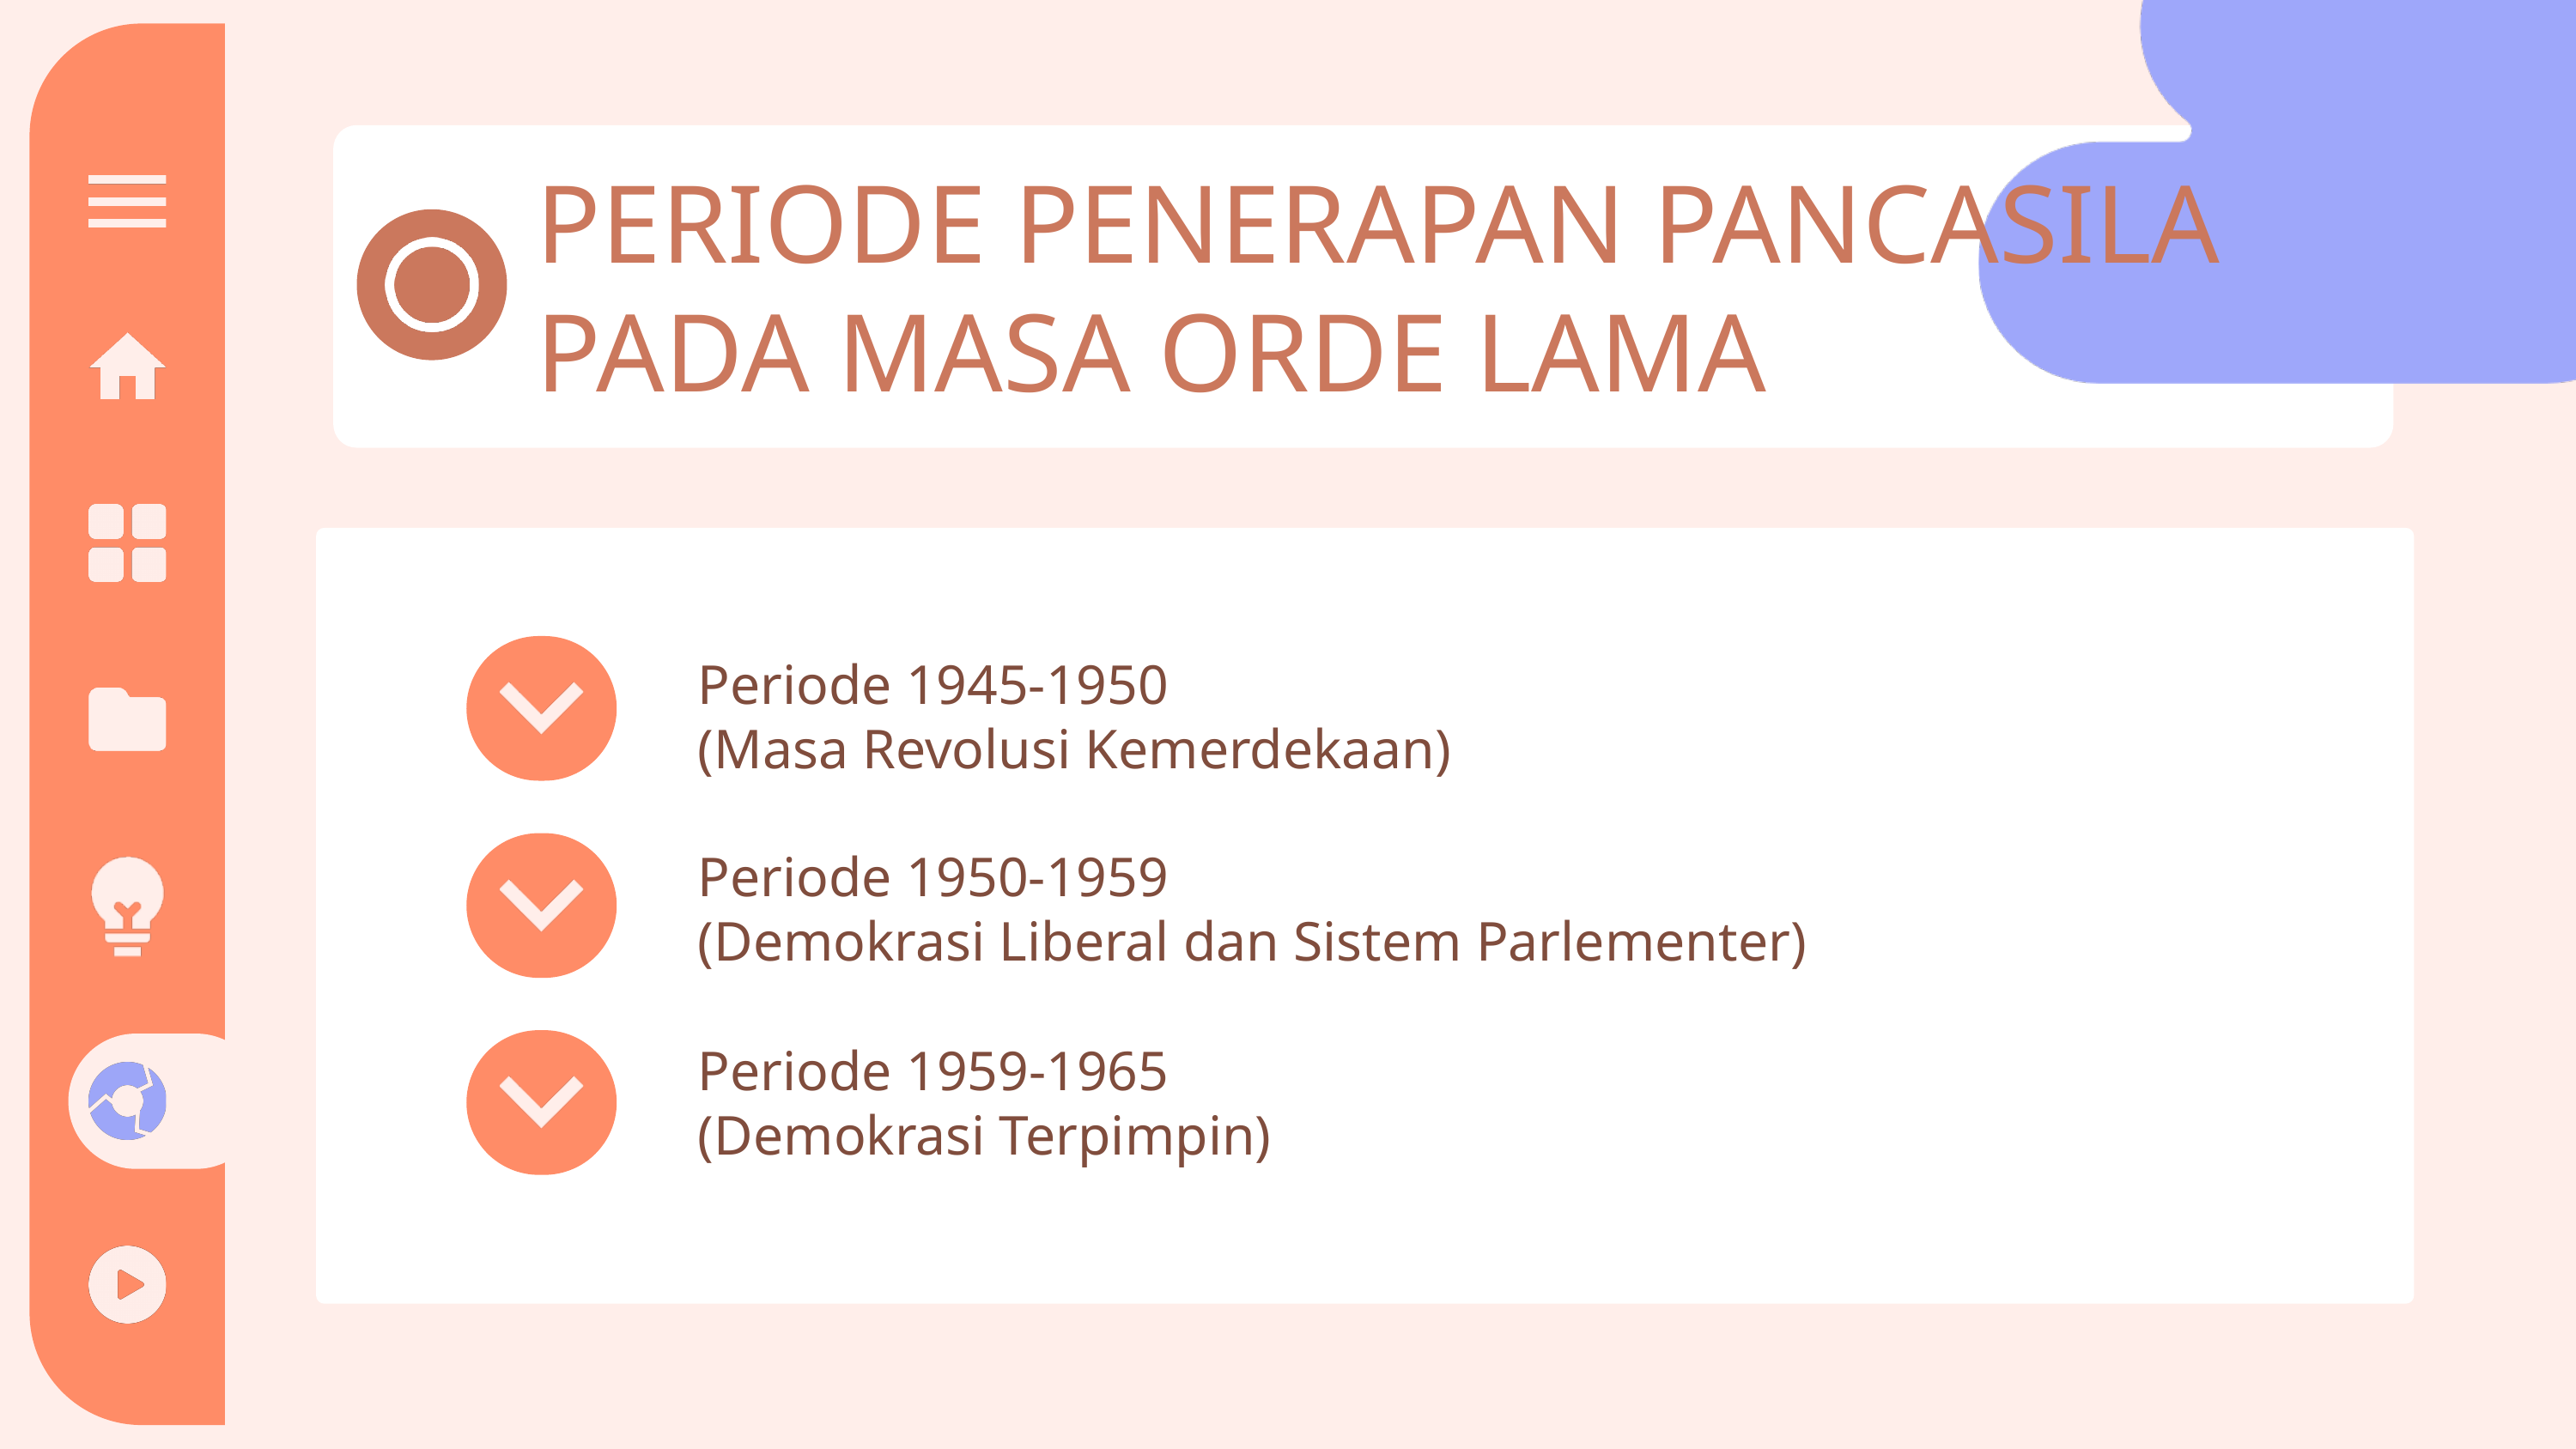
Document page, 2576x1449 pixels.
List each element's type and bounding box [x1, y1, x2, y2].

text_box [465, 1029, 617, 1175]
text_box [465, 833, 617, 979]
text_box [29, 23, 218, 1426]
text_box [68, 1033, 264, 1169]
text_box [332, 124, 2394, 448]
text_box [315, 527, 2415, 1304]
text_box [224, 0, 2576, 1449]
text_box [465, 635, 617, 781]
text_box [356, 209, 507, 361]
